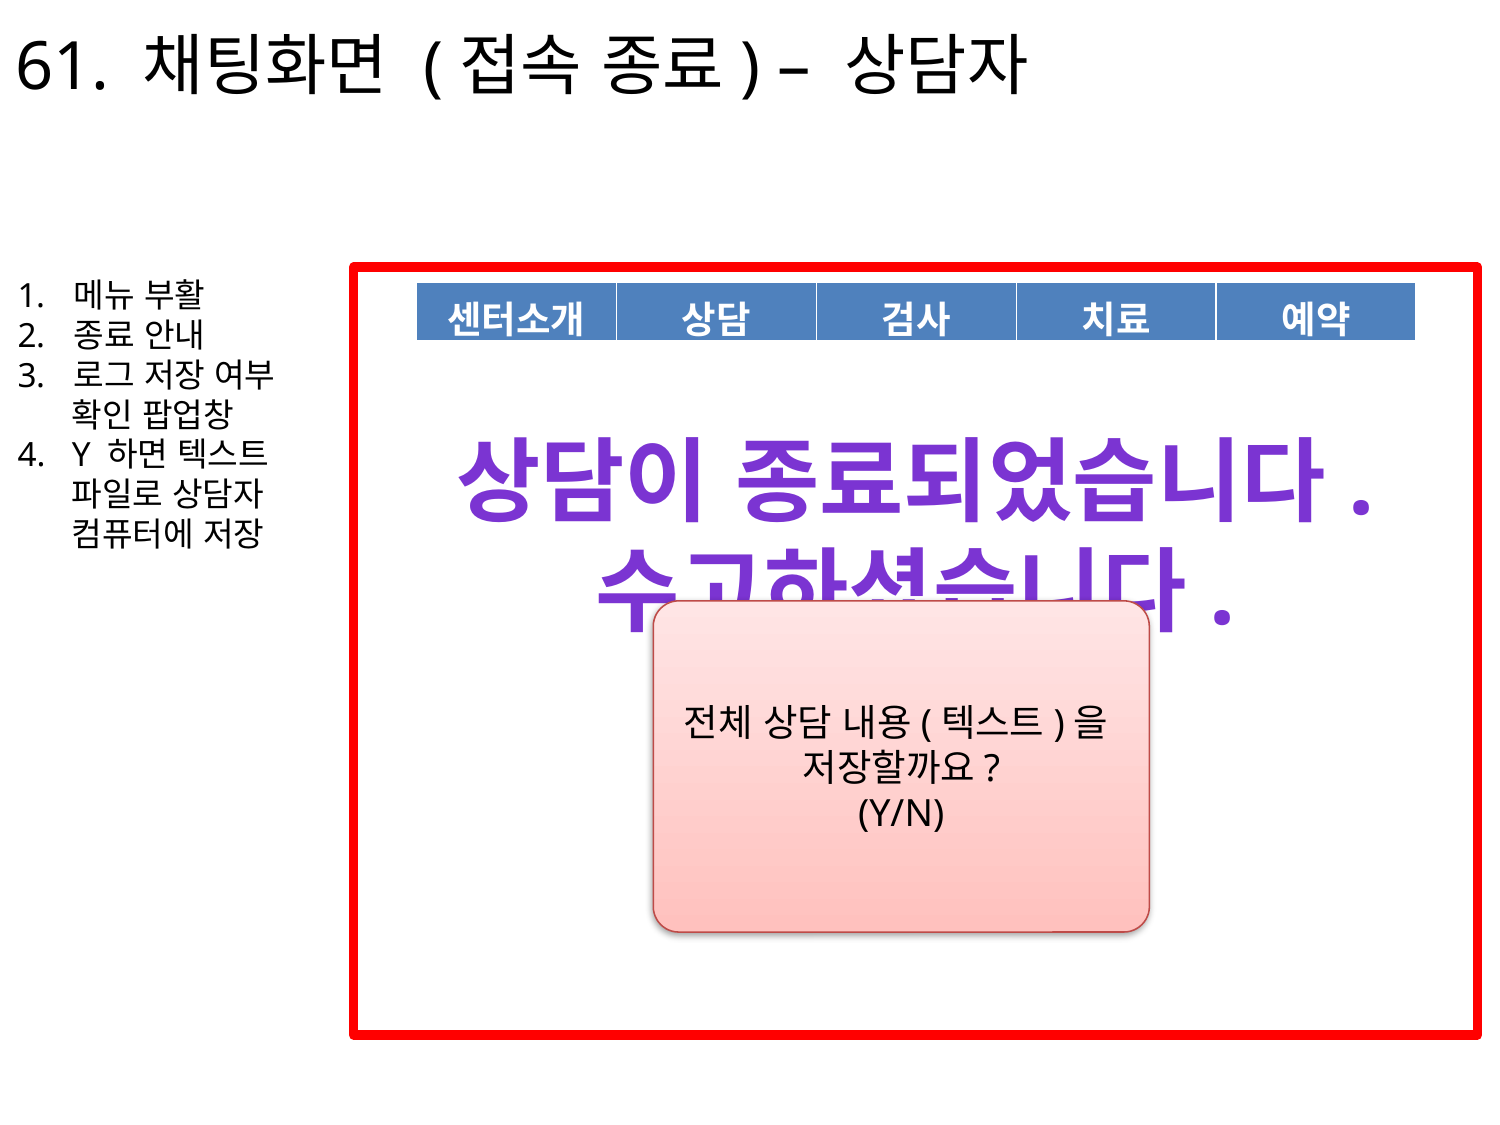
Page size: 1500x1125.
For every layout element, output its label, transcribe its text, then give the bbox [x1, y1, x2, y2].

text_box 61. 채팅화면 (접속 종료) – 상담자 [0, 0, 1457, 127]
table_header 상담 [617, 283, 816, 340]
text_box 전체 상담 내용(텍스트)을 저장할까요? (Y/N) [652, 600, 1151, 933]
text_box [352, 265, 1479, 1037]
text_box 상담이 종료되었습니다. 수고하셨습니다. [440, 415, 1391, 651]
table_header 검사 [817, 283, 1016, 340]
table_header 치료 [1017, 283, 1215, 340]
text_box 메뉴 부활 종료 안내 로그 저장 여부 확인 팝업창 4. Y 하면 텍스트 파일로 상담자 컴퓨터에 저장 [17, 273, 302, 558]
table_header 예약 [1217, 283, 1415, 340]
table_header 센터소개 [417, 283, 616, 340]
